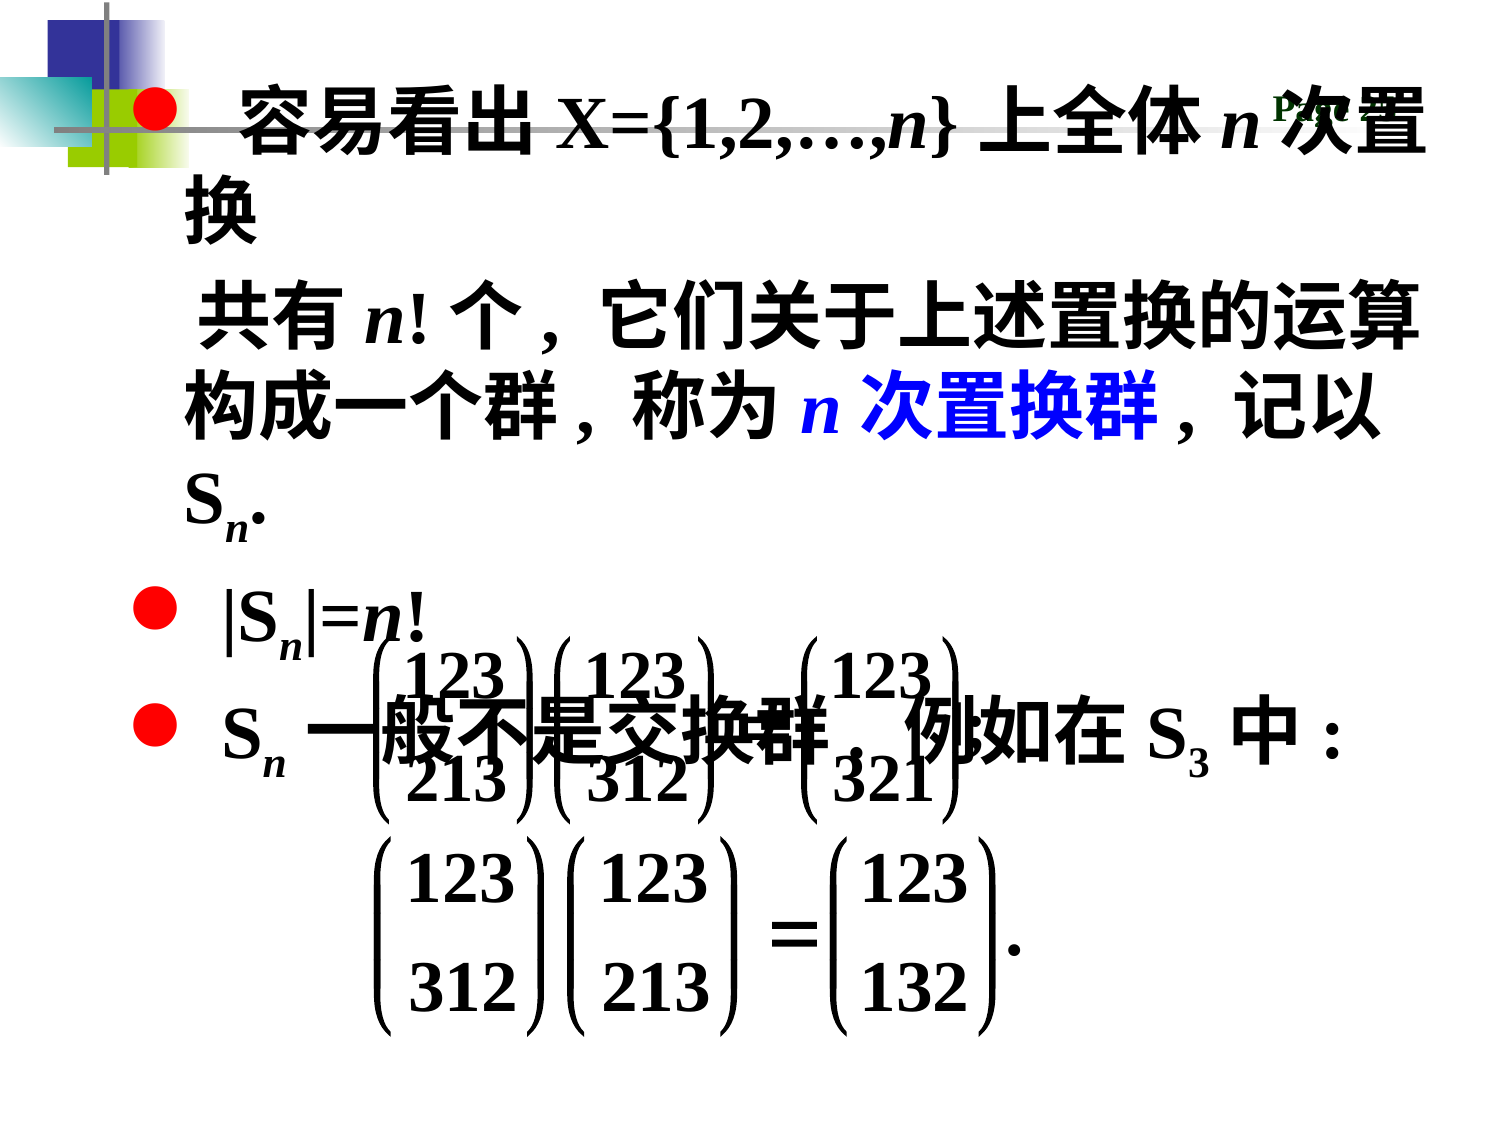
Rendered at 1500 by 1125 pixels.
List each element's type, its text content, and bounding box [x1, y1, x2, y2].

list 容易看出X={1,2,…,n}上全体n次置换 共有n!个, 它们关于上述置换的运算构成一个群, 称为n次置换群, 记以Sn. |Sn|=n! Sn一般不是交换群. 例如在S3中: [112, 528, 1463, 542]
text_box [359, 822, 1034, 1048]
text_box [359, 622, 999, 821]
list 容易看出X={1,2,…,n}上全体n次置换 共有n!个, 它们关于上述置换的运算构成一个群, 称为n次置换群, 记以Sn. |Sn|=n! Sn一般不是交换群. 例如在S3中: [112, 66, 1463, 522]
list 容易看出X={1,2,…,n}上全体n次置换 共有n!个, 它们关于上述置换的运算构成一个群, 称为n次置换群, 记以Sn. |Sn|=n! Sn一般不是交换群. 例如在S3中: [112, 543, 1463, 598]
